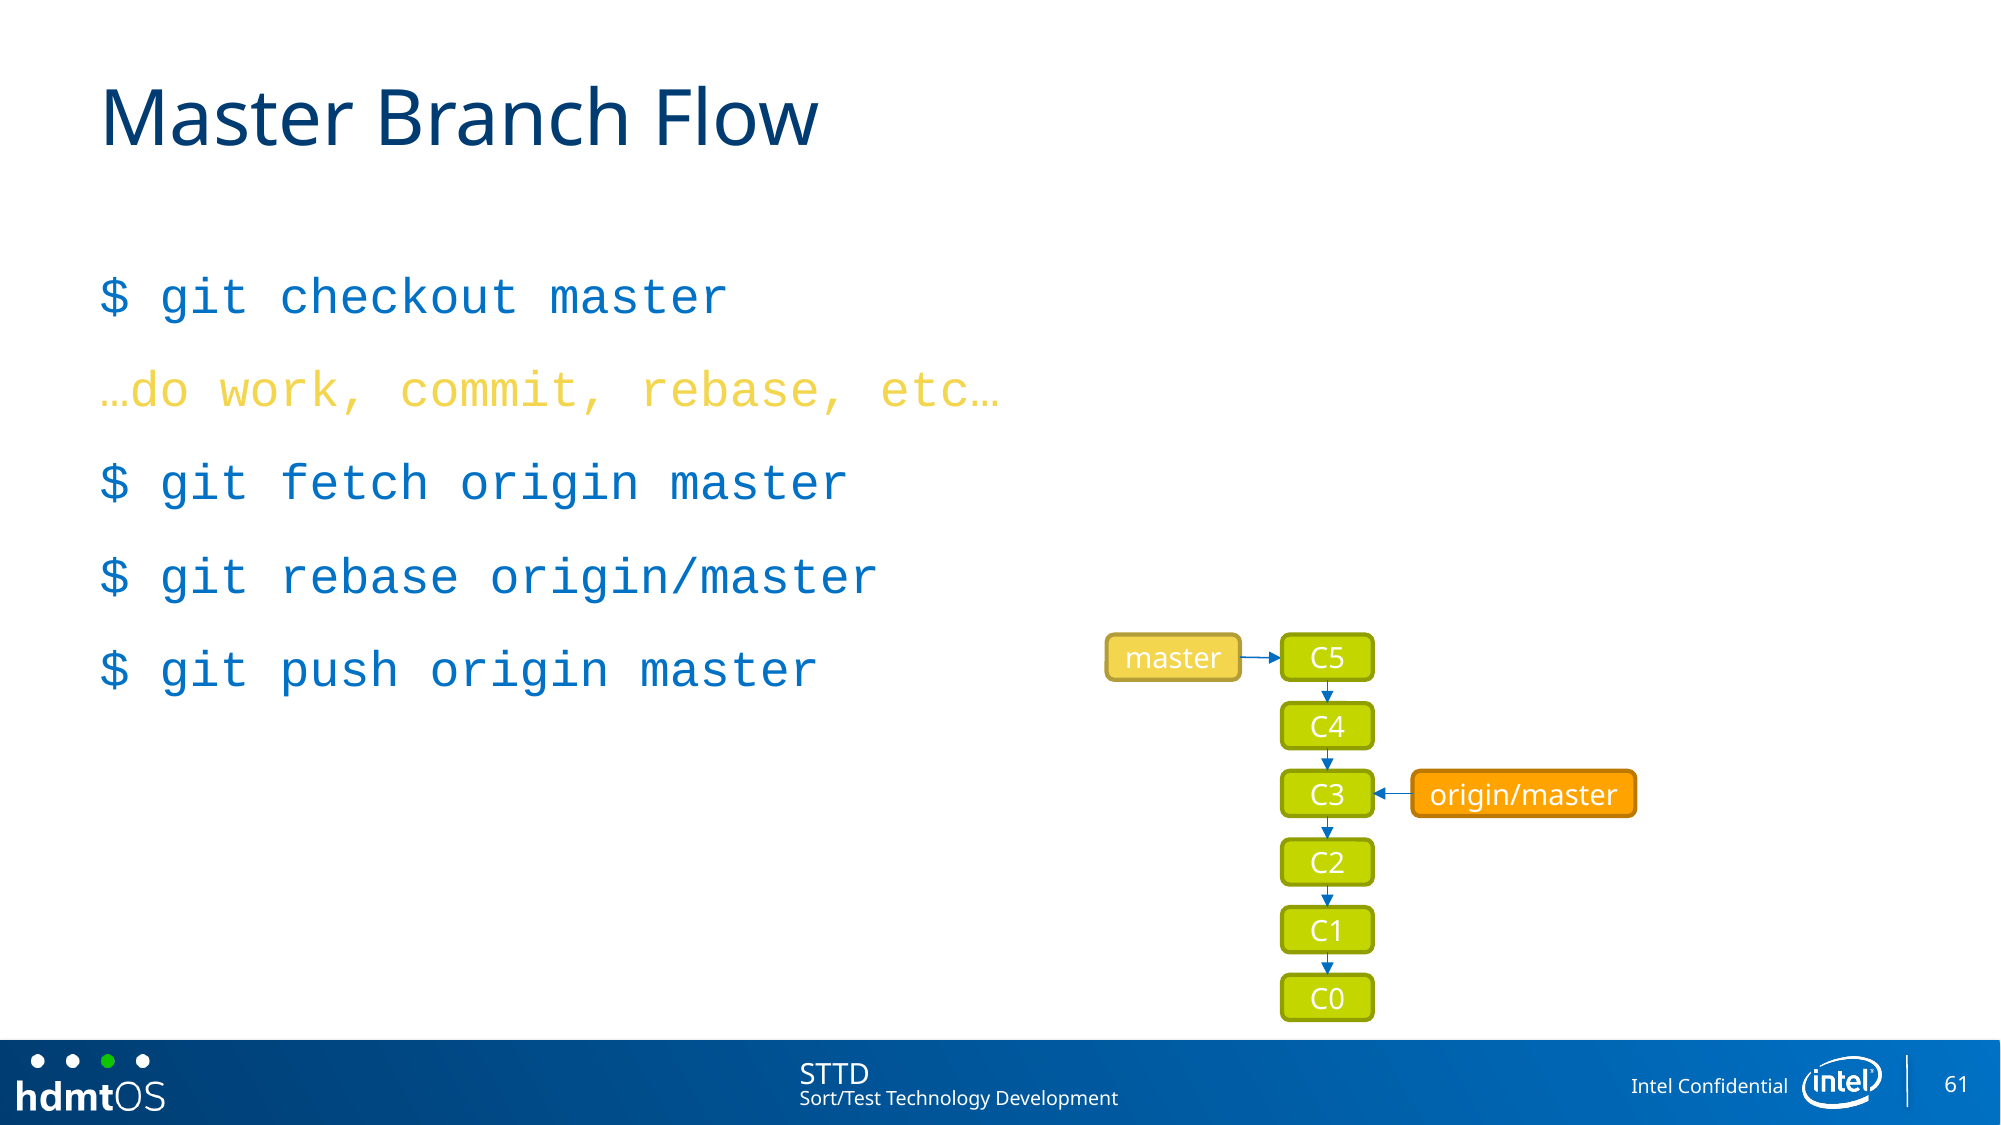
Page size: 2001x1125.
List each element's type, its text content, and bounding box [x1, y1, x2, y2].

text_box C2 [1279, 837, 1375, 887]
picture [14, 1054, 167, 1122]
text_box master [1104, 632, 1243, 682]
text_box origin/master [1410, 768, 1638, 819]
text_box C4 [1279, 700, 1375, 751]
text_box C1 [1279, 904, 1375, 955]
list $ git checkout master …do work, commit, rebase, etc… $ git fetch origin master $ git rebase origin/master $ git push origin master [99, 263, 1900, 1013]
slide_number 61 [1503, 1055, 1970, 1116]
text_box C3 [1279, 768, 1375, 819]
text_box C5 [1279, 632, 1375, 682]
title Master Branch Flow [99, 67, 1900, 258]
text_box C0 [1279, 972, 1375, 1023]
